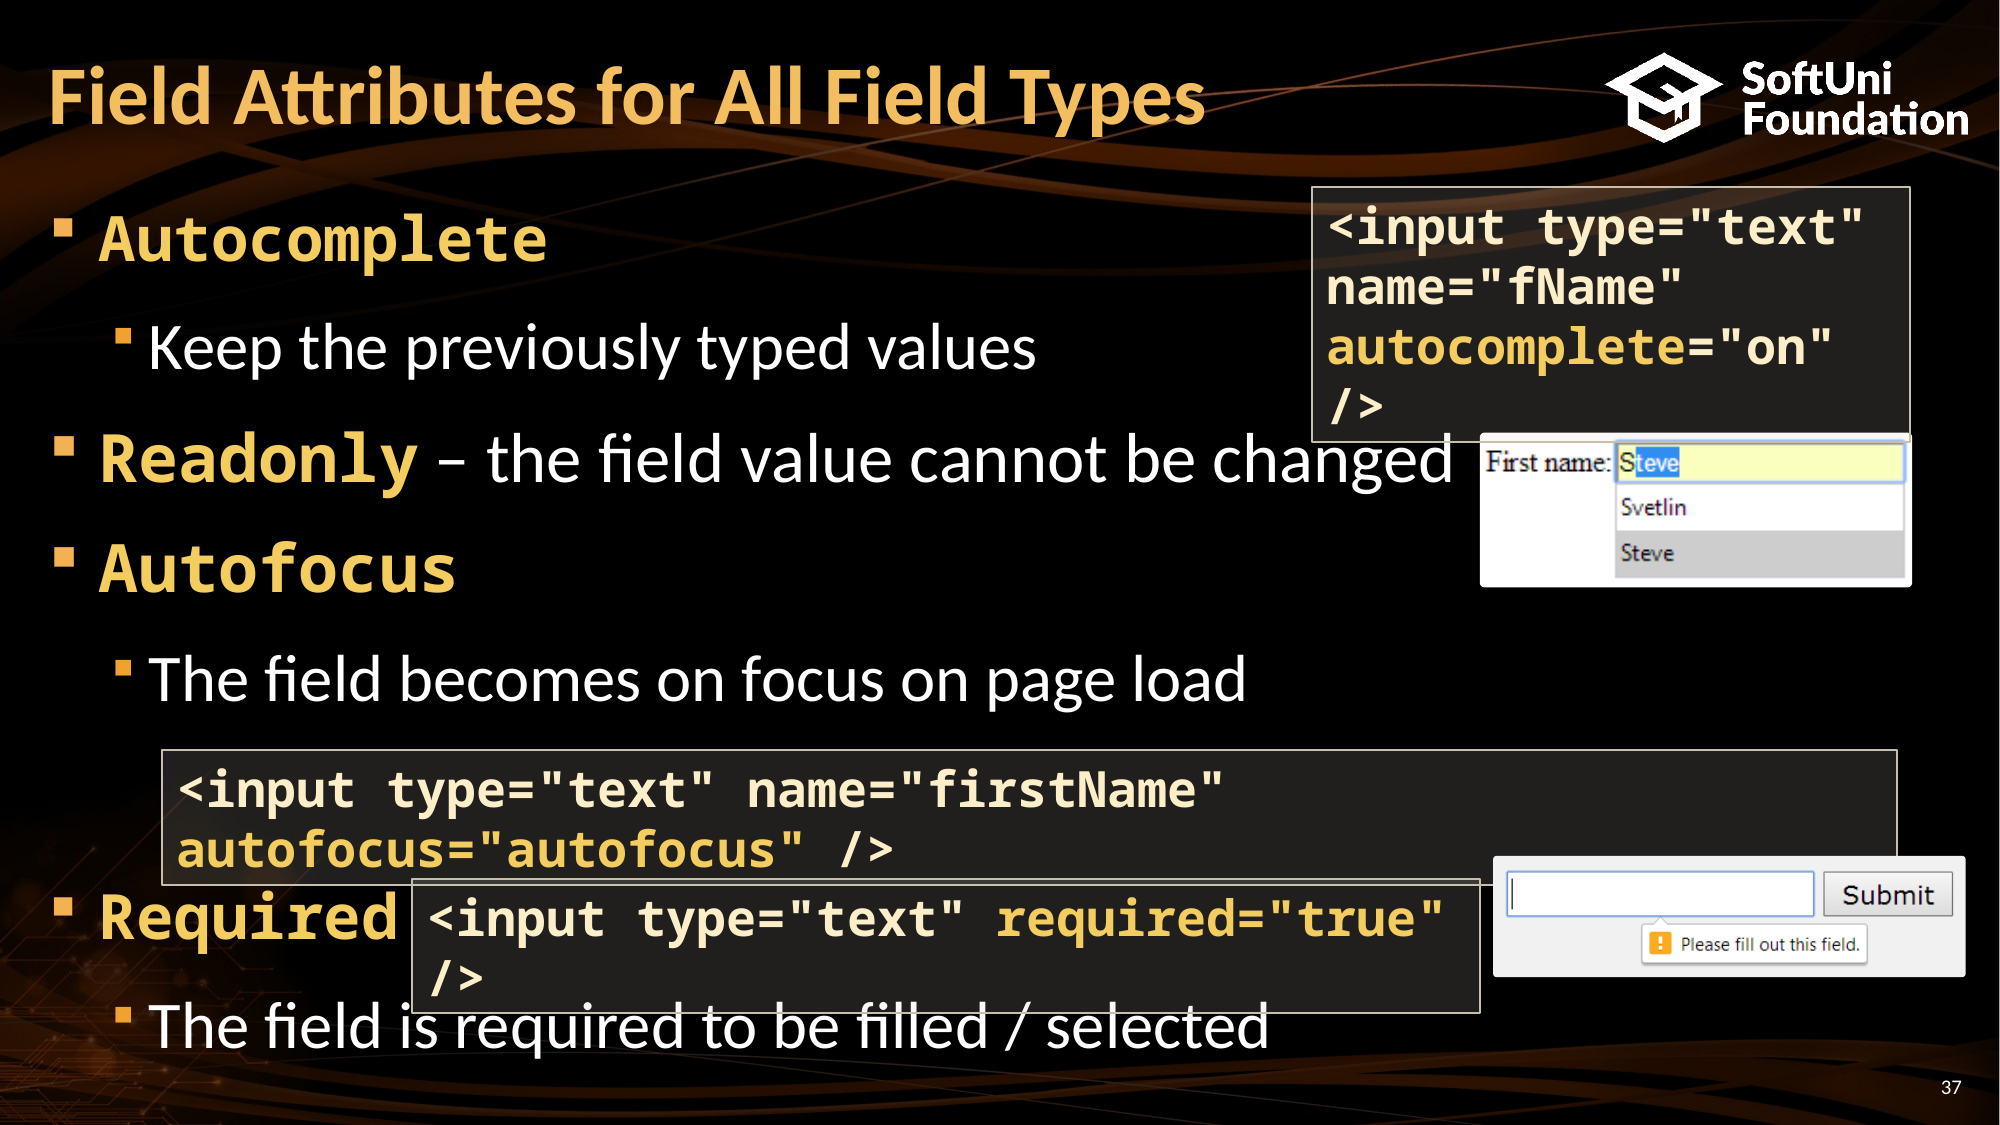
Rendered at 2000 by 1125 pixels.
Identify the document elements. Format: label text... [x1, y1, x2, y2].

text_box <input type="text" name="fName" autocomplete="on" /> [1312, 187, 1910, 443]
title Field Attributes for All Field Types [30, 6, 1602, 189]
text_box Autocomplete Keep the previously typed values Readonly – the field value cannot be changed Autofocus The field becomes on focus on page load Required The field is required to be filled / selected [31, 188, 1968, 1103]
text_box <input type="text" name="firstName" autofocus="autofocus" /> [162, 749, 1898, 885]
picture [0, 0, 2000, 1125]
text_box <input type="text" required="true" /> [412, 878, 1480, 1014]
